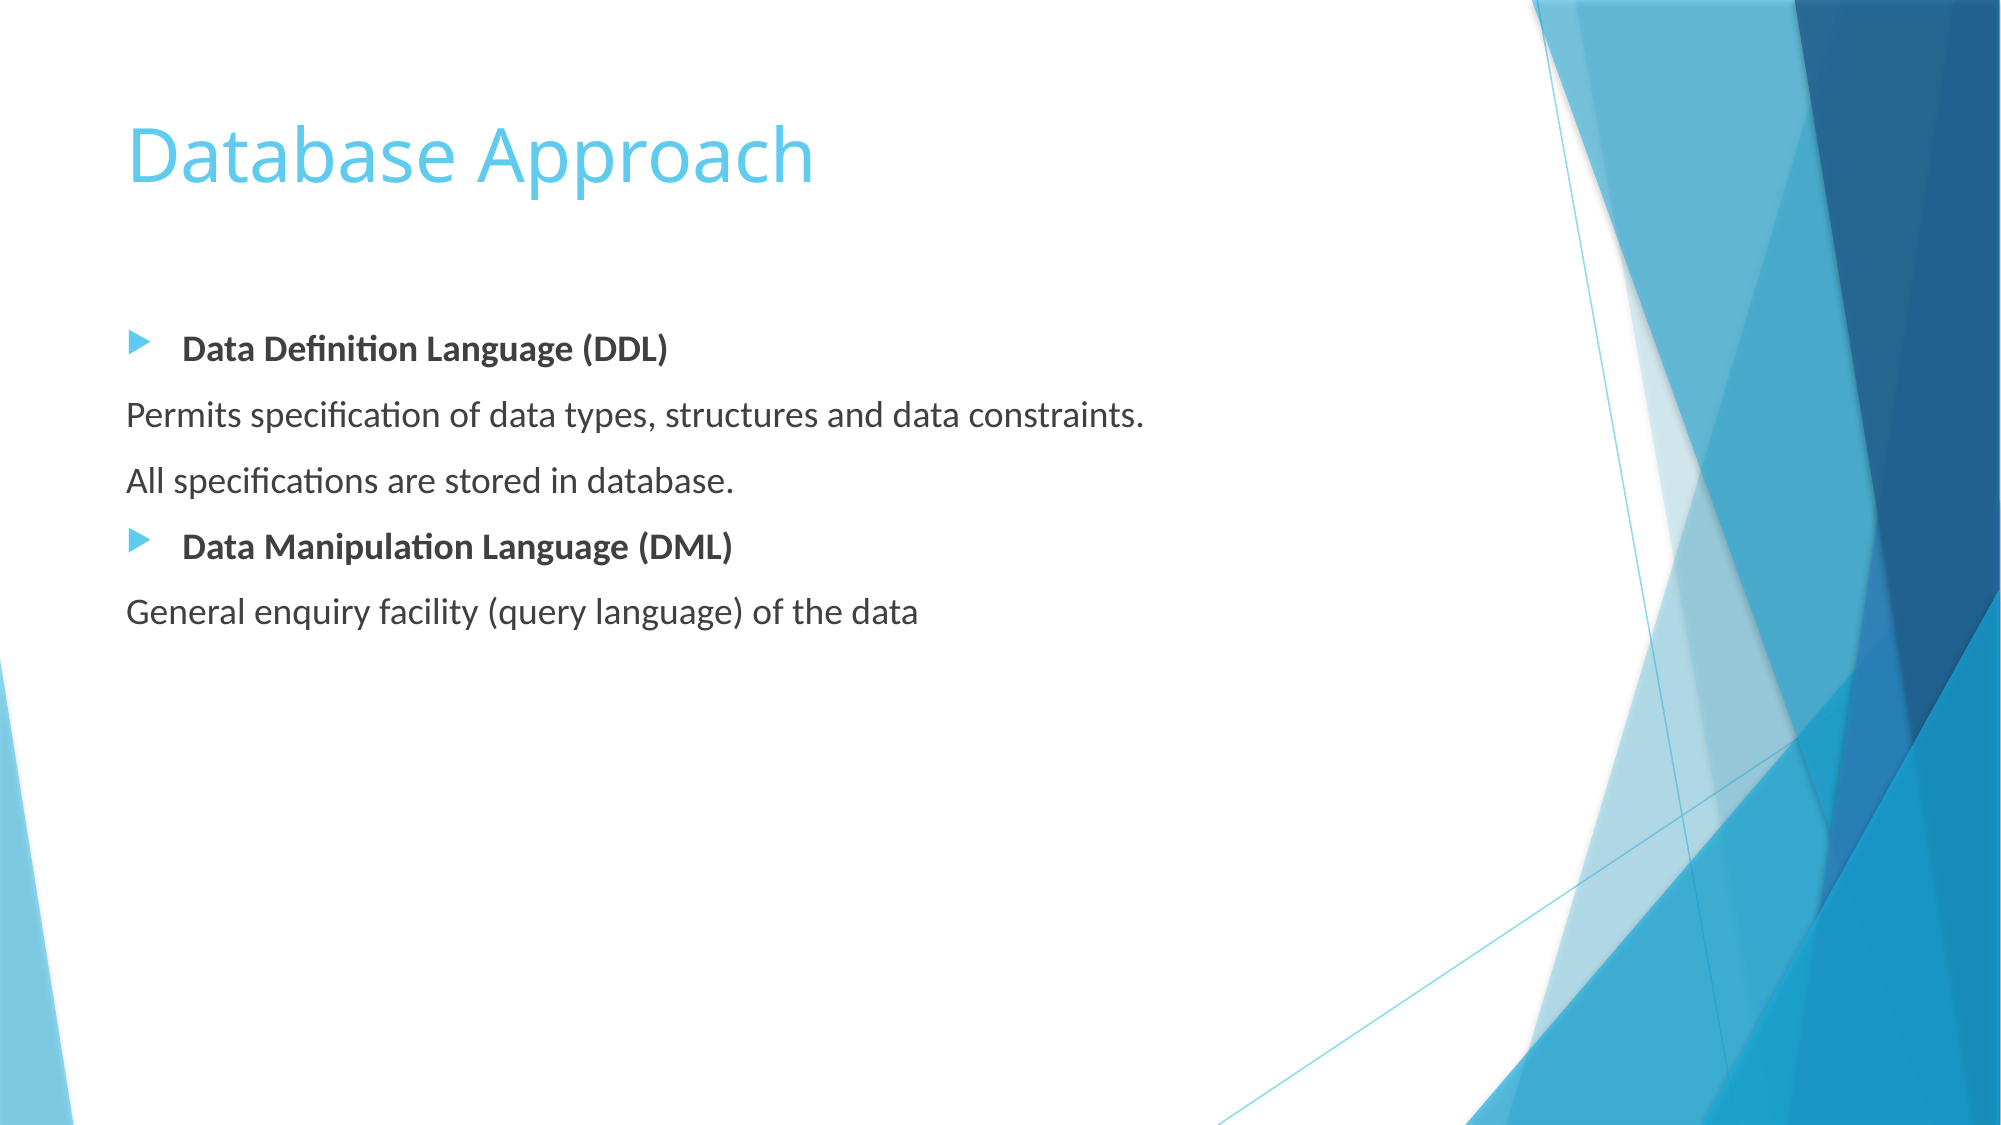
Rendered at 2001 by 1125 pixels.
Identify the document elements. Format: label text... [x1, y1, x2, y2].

list Data Definition Language (DDL) Permits specification of data types, structures and data constraints. All specifications are stored in database. Data Manipulation Language (DML) General enquiry facility (query language) of the data [111, 316, 1522, 954]
title Database Approach [111, 99, 1522, 316]
